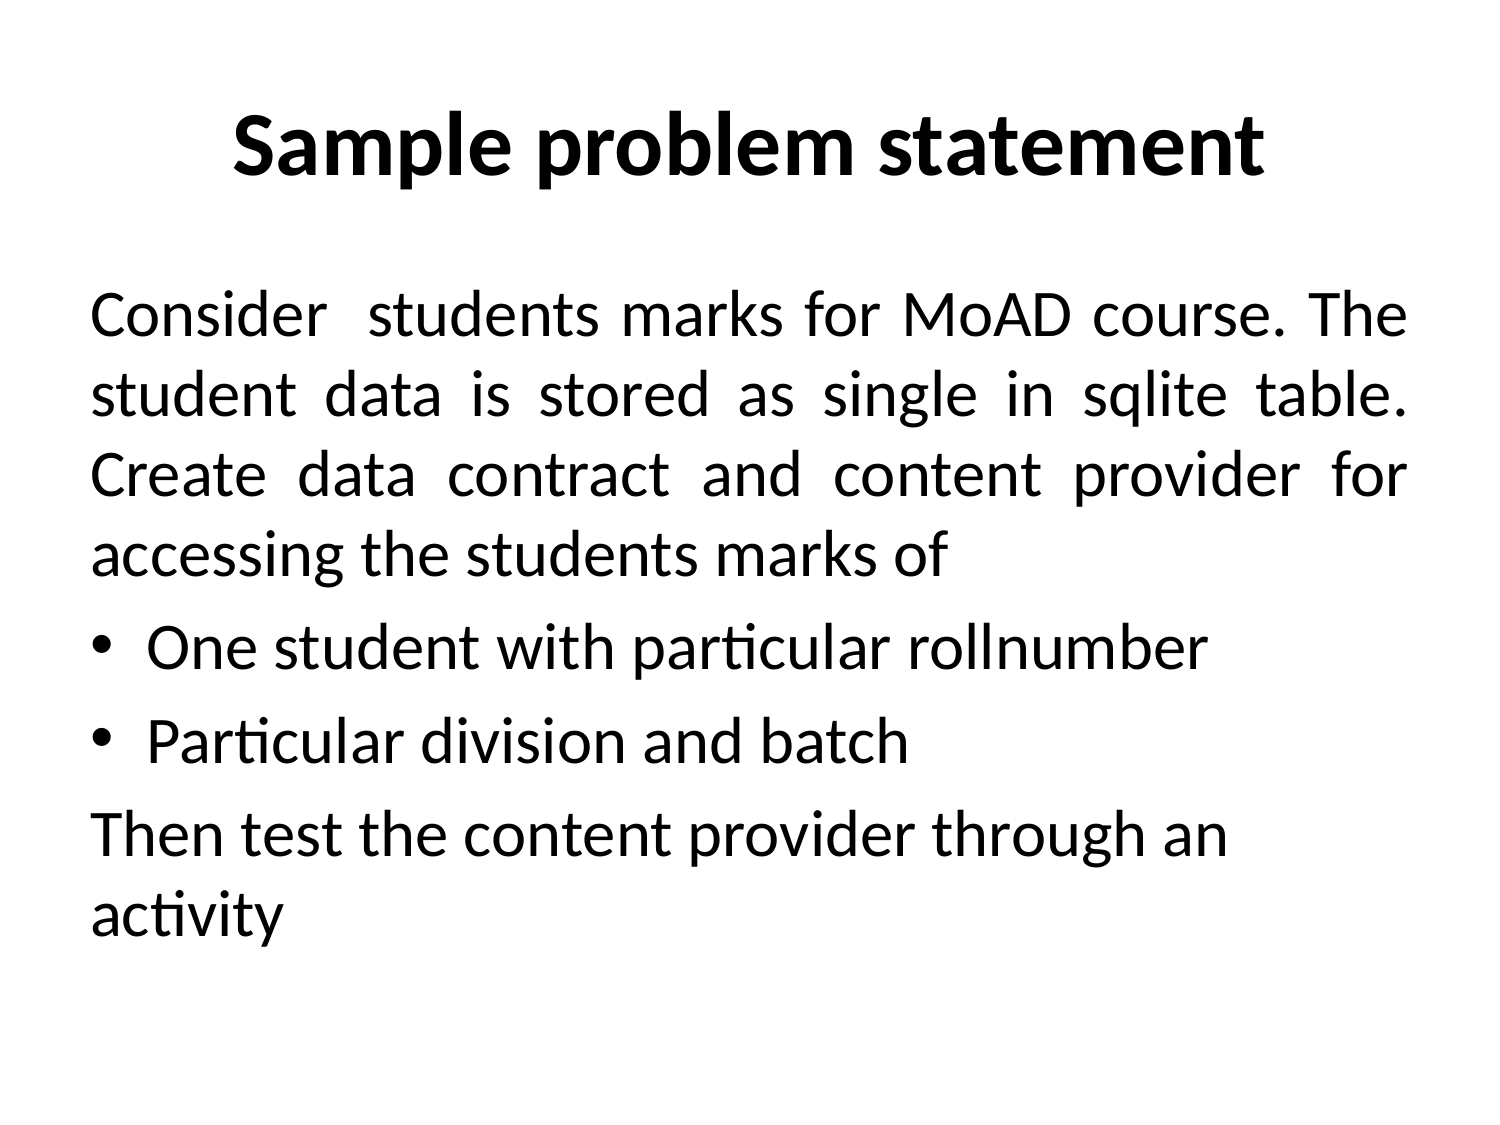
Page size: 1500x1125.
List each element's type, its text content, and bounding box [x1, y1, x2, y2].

title Sample problem statement [75, 45, 1425, 233]
list Consider students marks for MoAD course. The student data is stored as single in sqlite table. Create data contract and content provider for accessing the students marks of One student with particular rollnumber Particular division and batch Then test the content provider through an activity [75, 262, 1425, 1005]
